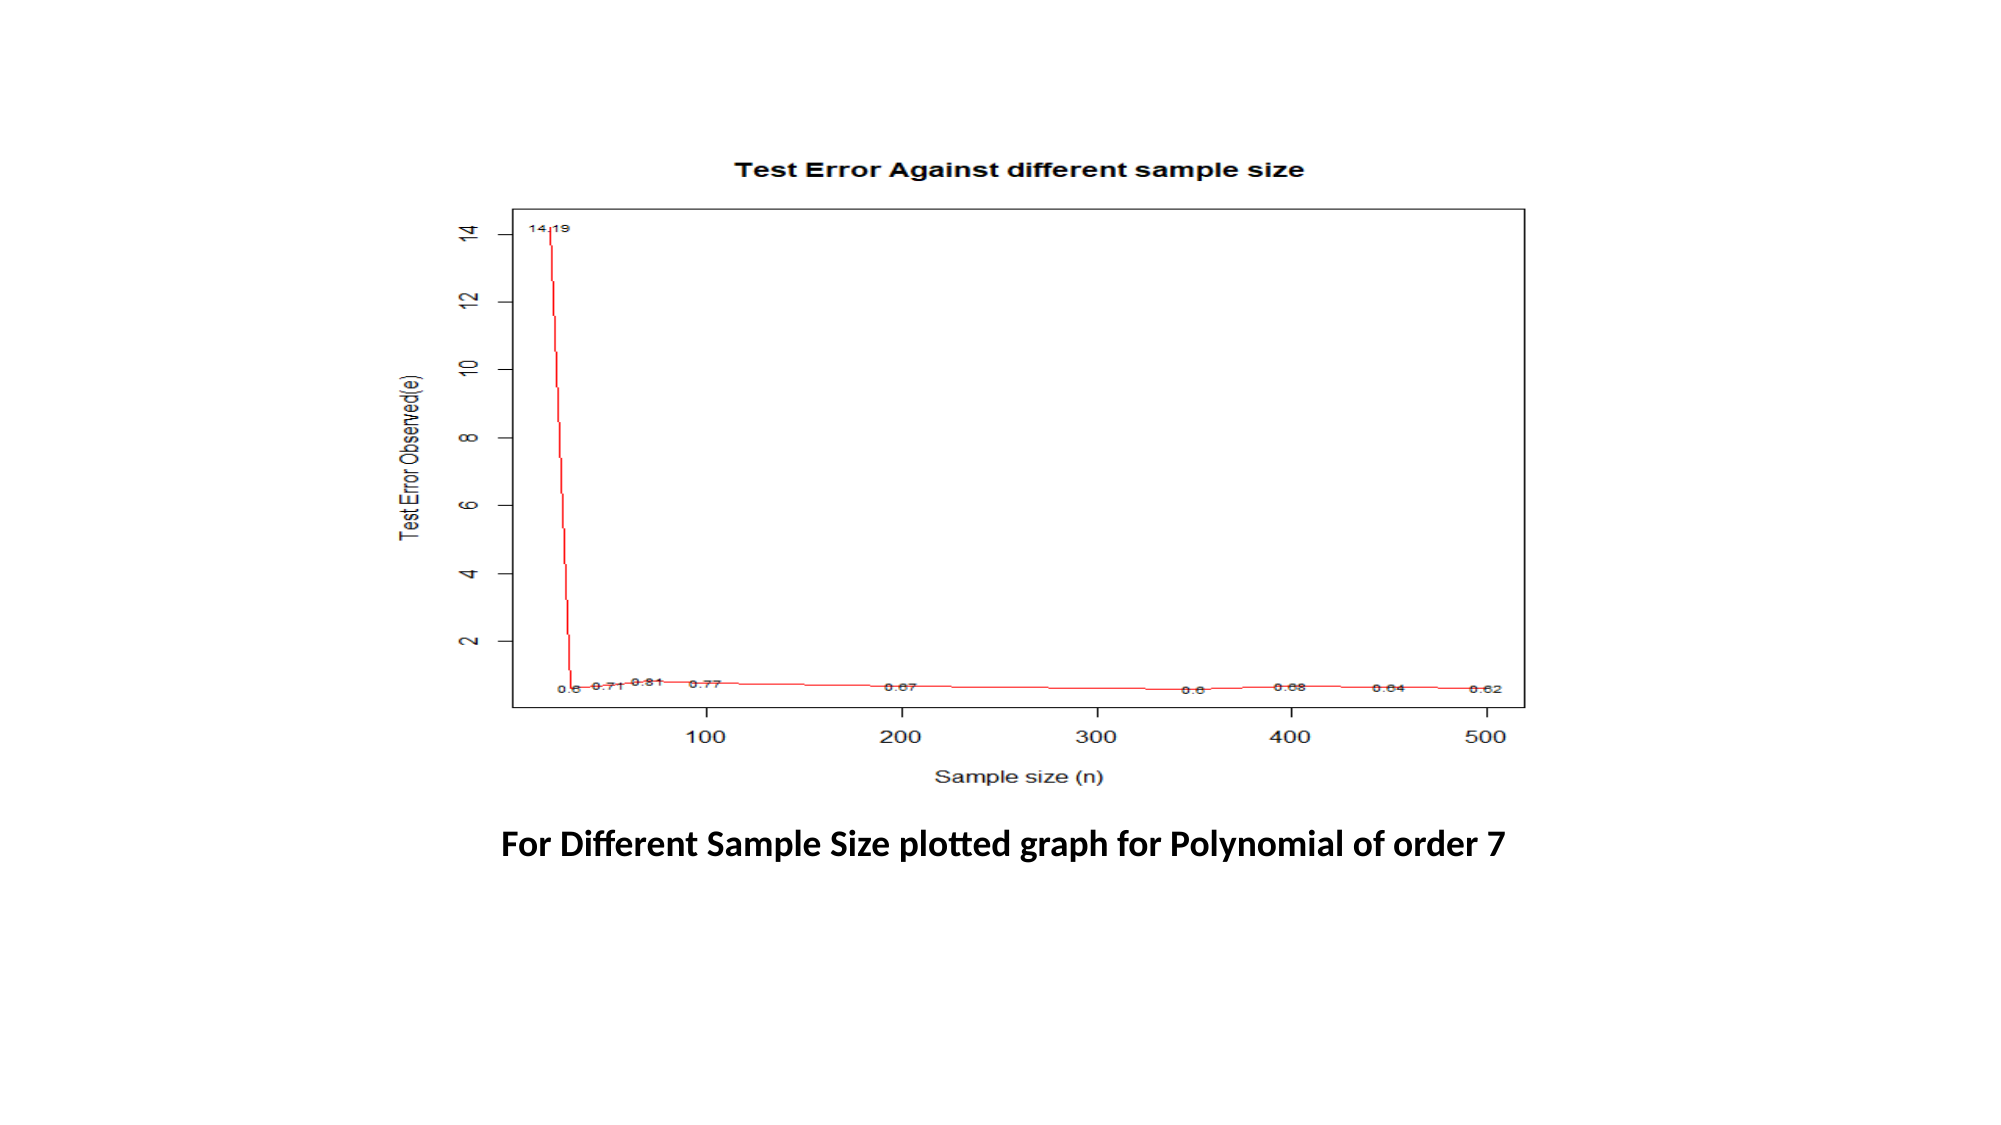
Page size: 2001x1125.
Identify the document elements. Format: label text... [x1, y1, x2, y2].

picture [395, 132, 1557, 796]
text_box For Different Sample Size plotted graph for Polynomial of order 7 [202, 811, 1807, 872]
